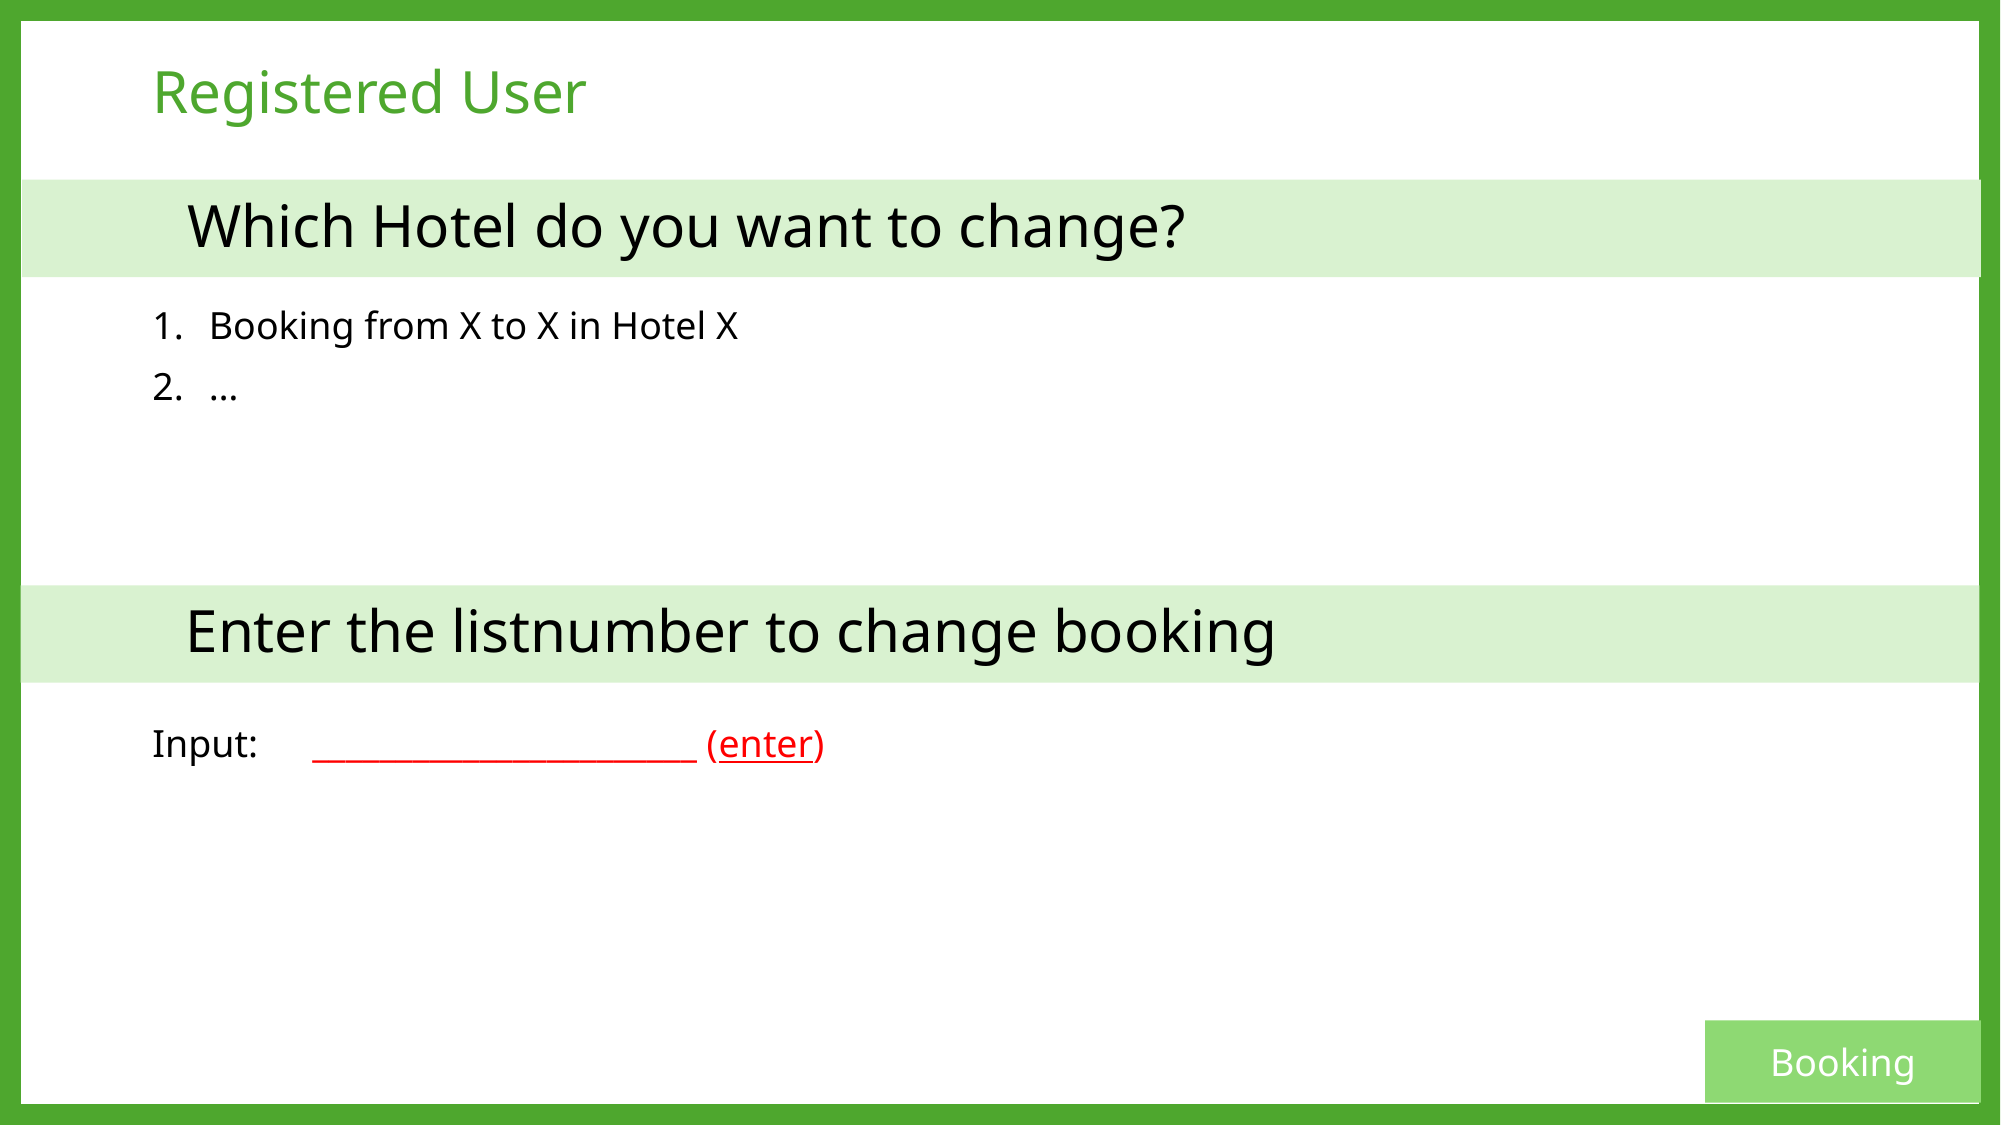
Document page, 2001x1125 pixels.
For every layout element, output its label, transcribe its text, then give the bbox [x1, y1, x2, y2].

title Registered User [137, 46, 1863, 144]
list Booking from X to X in Hotel X … [137, 299, 1863, 555]
list Which Hotel do you want to change? [22, 179, 1981, 278]
list Input: _______________________ (enter) [137, 713, 1863, 998]
list Enter the listnumber to change booking [20, 585, 1980, 683]
